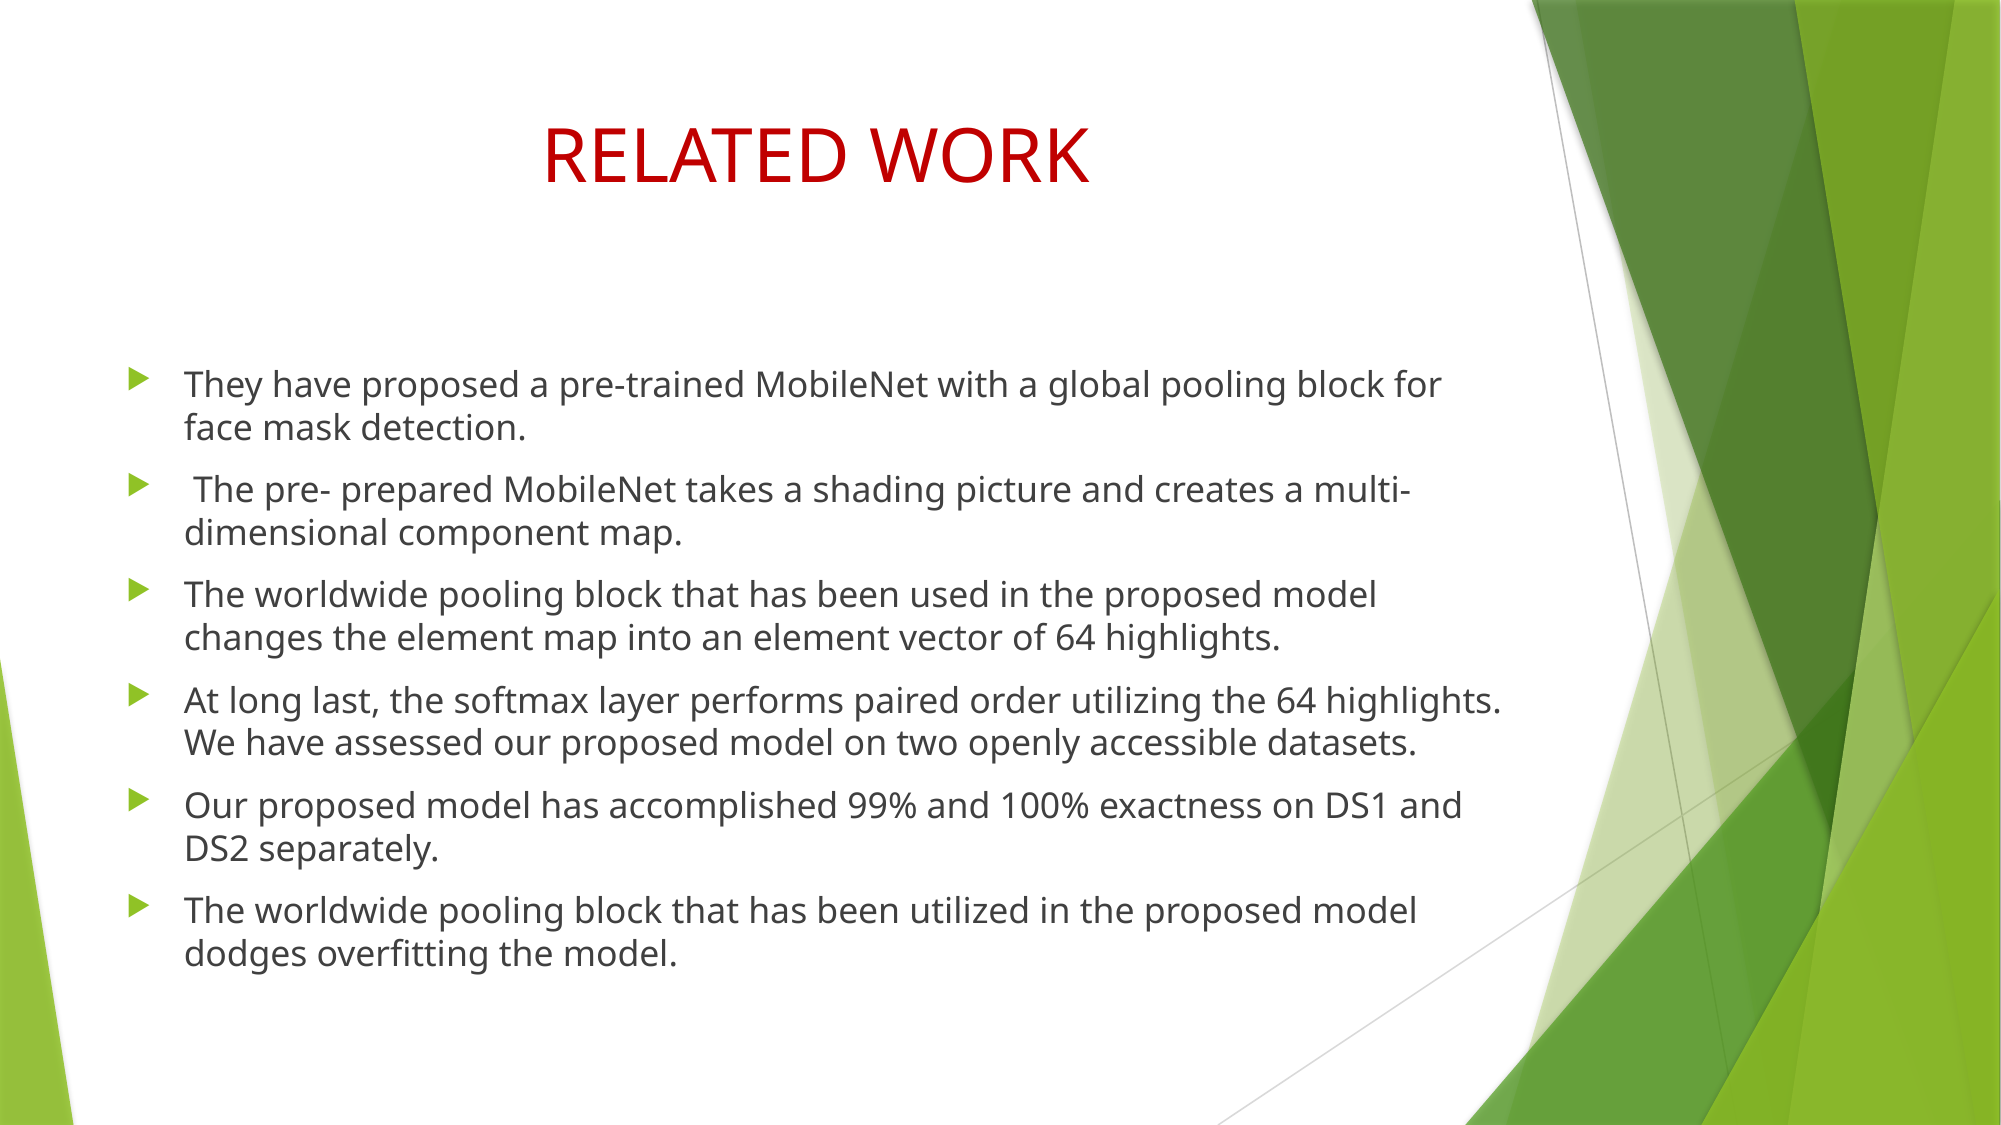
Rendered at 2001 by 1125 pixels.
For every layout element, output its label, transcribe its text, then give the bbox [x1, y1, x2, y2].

title RELATED WORK [111, 99, 1522, 317]
list They have proposed a pre-trained MobileNet with a global pooling block for face mask detection. The pre- prepared MobileNet takes a shading picture and creates a multi-dimensional component map. The worldwide pooling block that has been used in the proposed model changes the element map into an element vector of 64 highlights. At long last, the softmax layer performs paired order utilizing the 64 highlights. We have assessed our proposed model on two openly accessible datasets. Our proposed model has accomplished 99% and 100% exactness on DS1 and DS2 separately. The worldwide pooling block that has been utilized in the proposed model dodges overfitting the model. [111, 354, 1522, 992]
